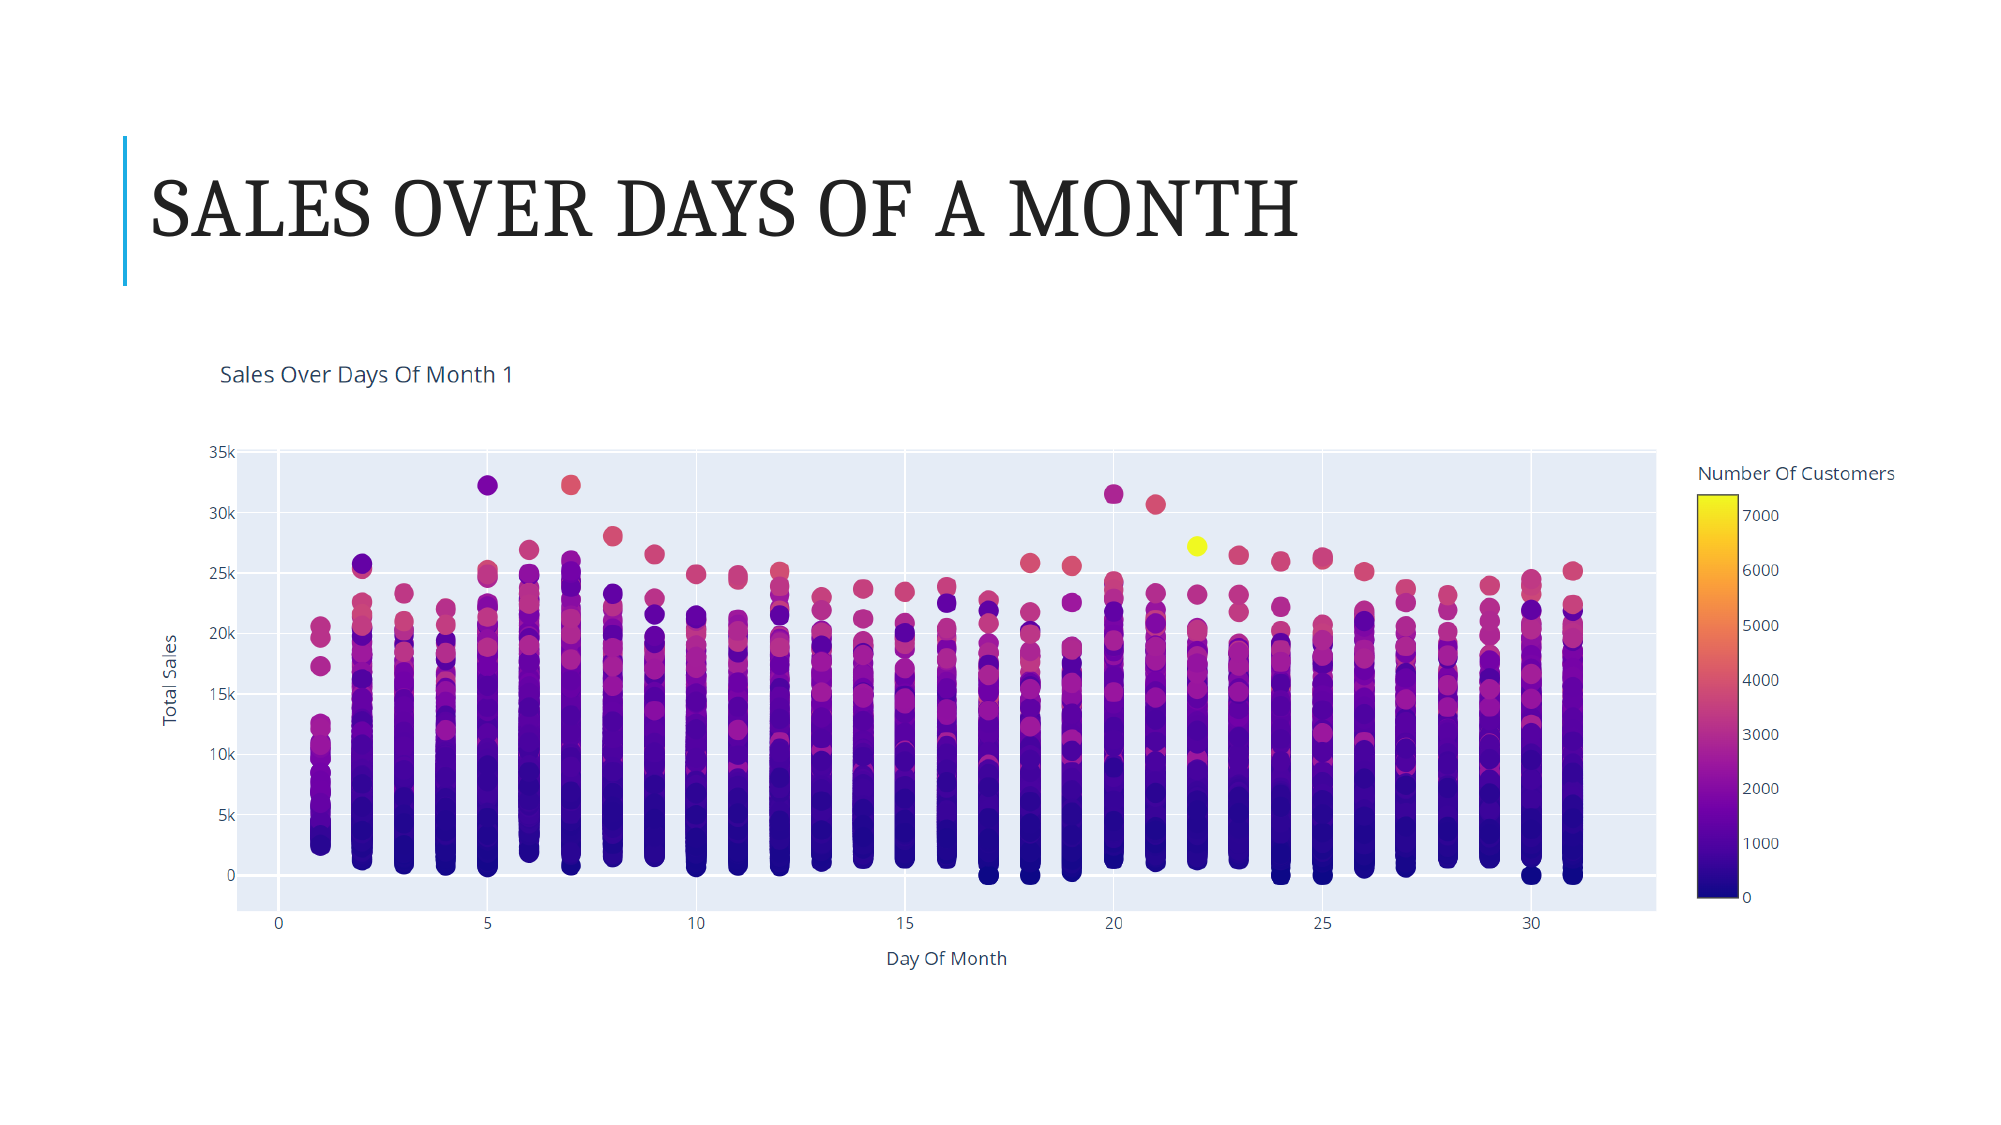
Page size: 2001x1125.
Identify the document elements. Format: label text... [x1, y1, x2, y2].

picture [122, 332, 1924, 1020]
title Sales Over Days Of A Month [137, 145, 1863, 300]
